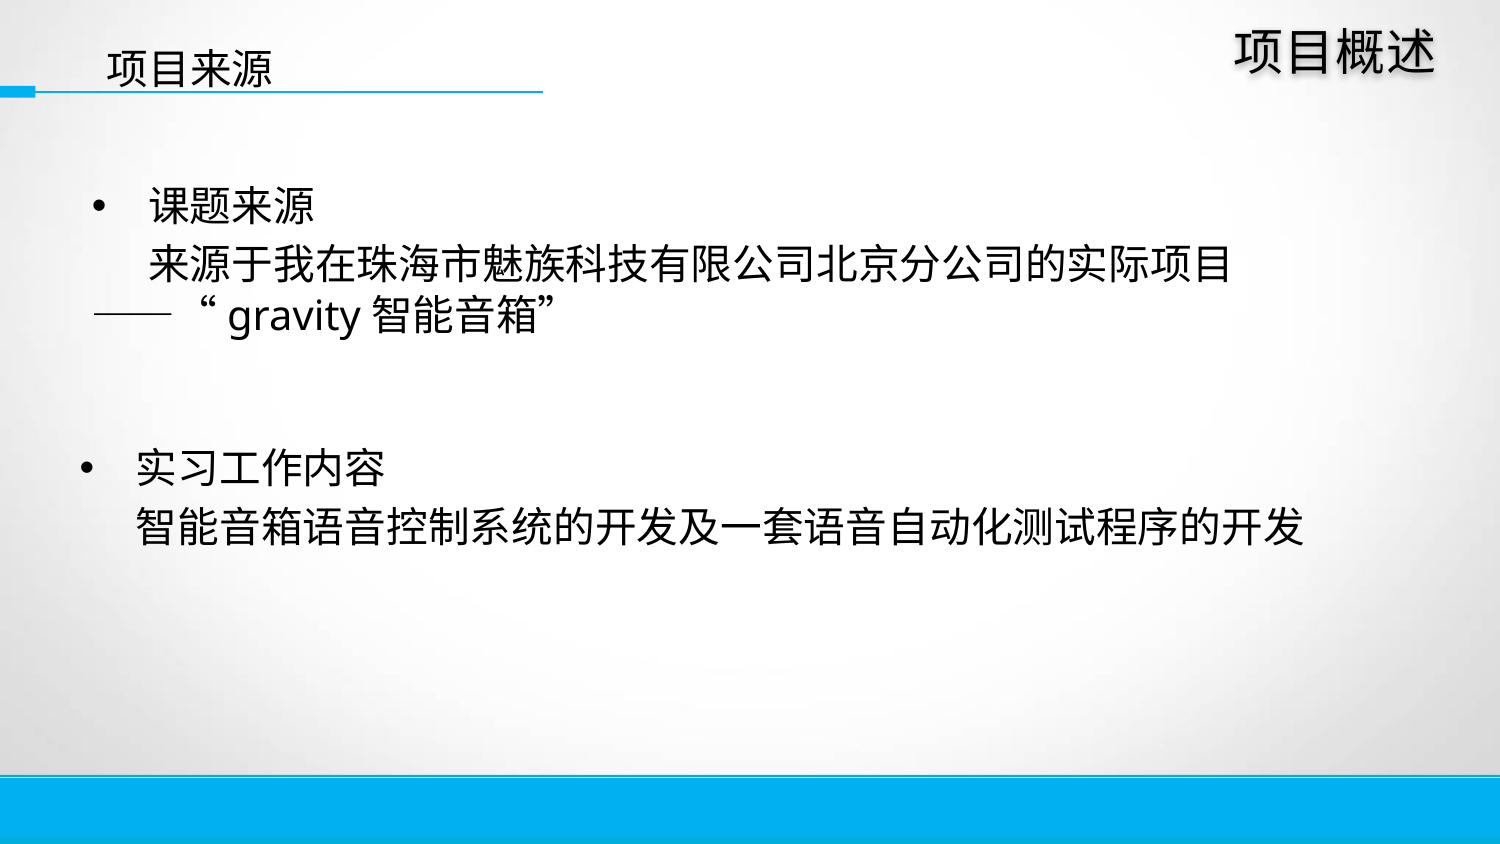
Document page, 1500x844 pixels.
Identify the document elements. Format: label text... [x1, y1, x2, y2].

text_box [0, 778, 1500, 837]
text_box 项目来源 [91, 31, 512, 91]
text_box [0, 85, 36, 98]
text_box 项目概述 [1169, 9, 1500, 92]
text_box 实习工作内容 智能音箱语音控制系统的开发及一套语音自动化测试程序的开发 [64, 434, 1415, 647]
picture [0, 0, 1500, 774]
list 课题来源 来源于我在珠海市魅族科技有限公司北京分公司的实际项目——“gravity智能音箱” [76, 172, 1425, 363]
